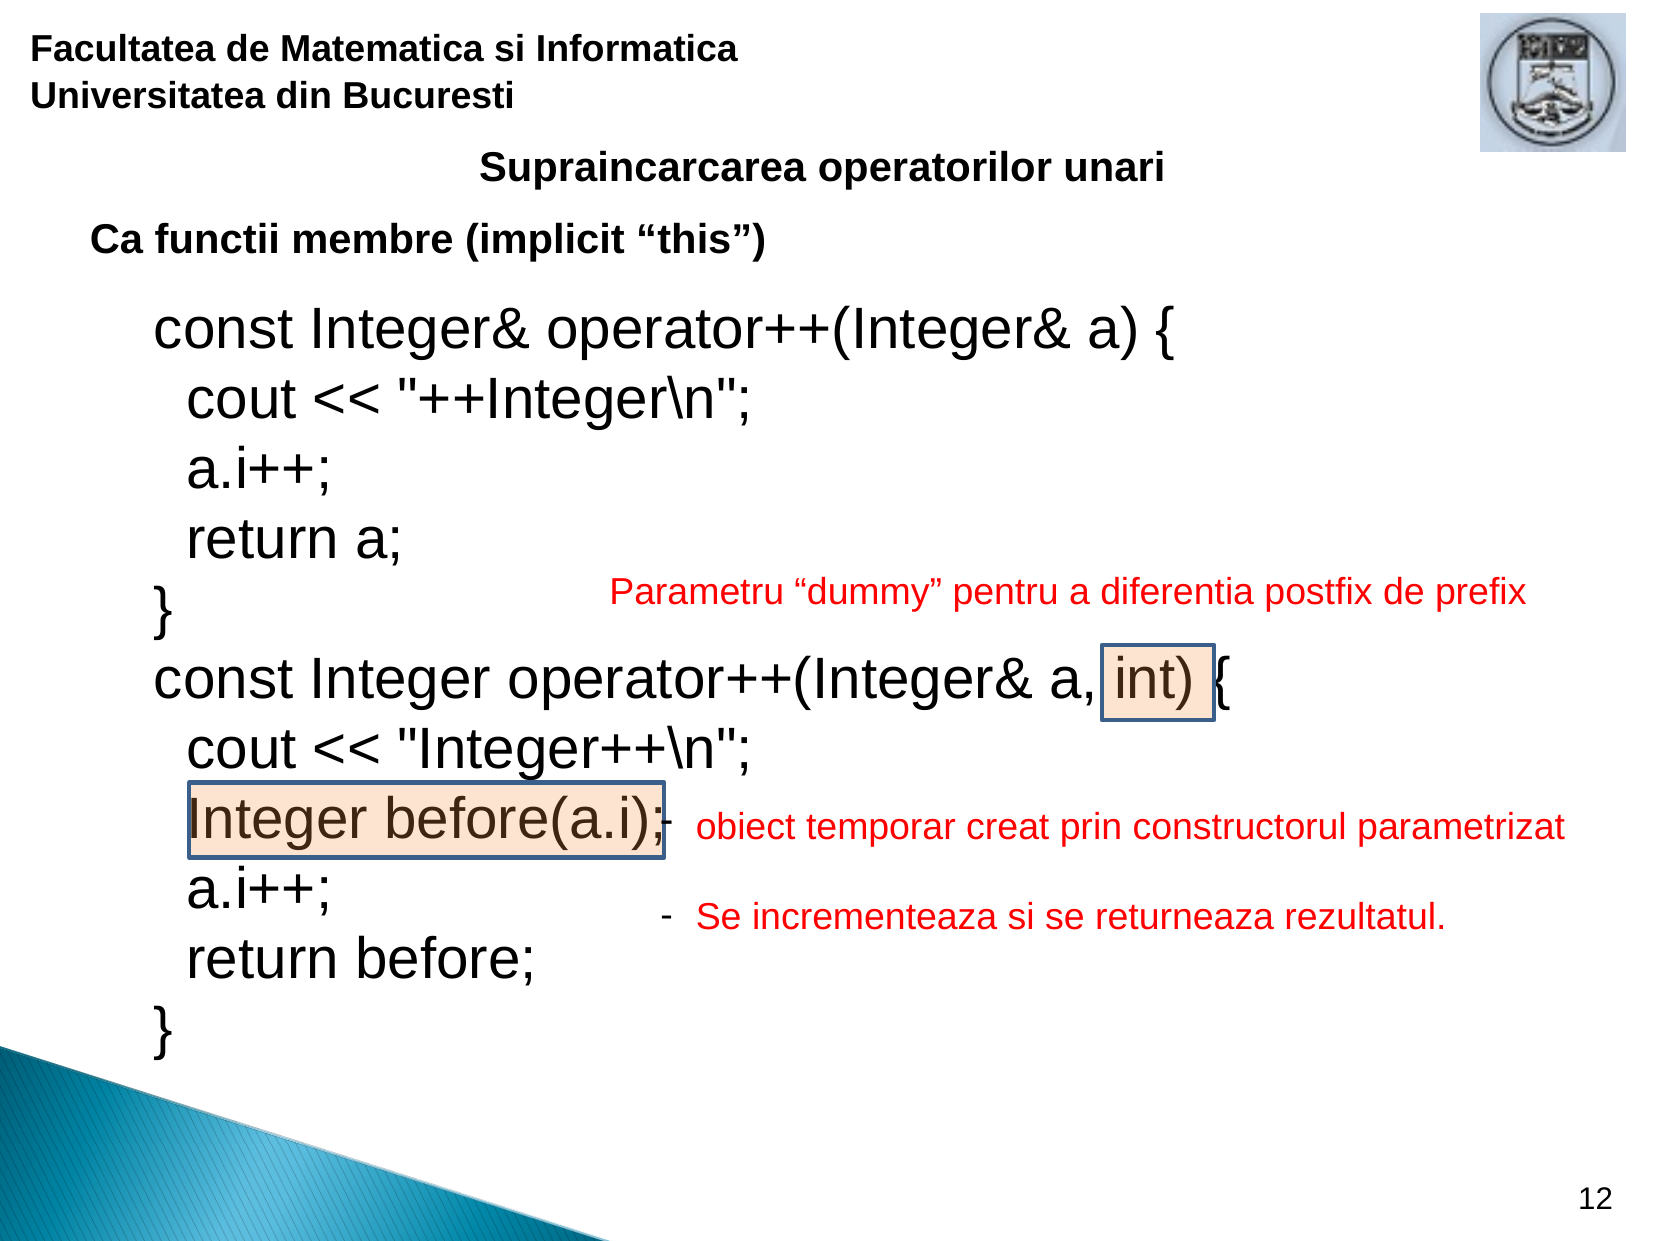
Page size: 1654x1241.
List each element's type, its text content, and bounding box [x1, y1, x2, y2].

text_box Facultatea de Matematica si Informatica Universitatea din Bucuresti [13, 13, 841, 122]
picture [1480, 13, 1626, 152]
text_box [139, 282, 1575, 1076]
text_box Ca functii membre (implicit “this”) [74, 180, 802, 255]
text_box 12 [1539, 1158, 1630, 1225]
picture [0, 1045, 615, 1241]
text_box Supraincarcarea operatorilor unari [464, 107, 1331, 183]
